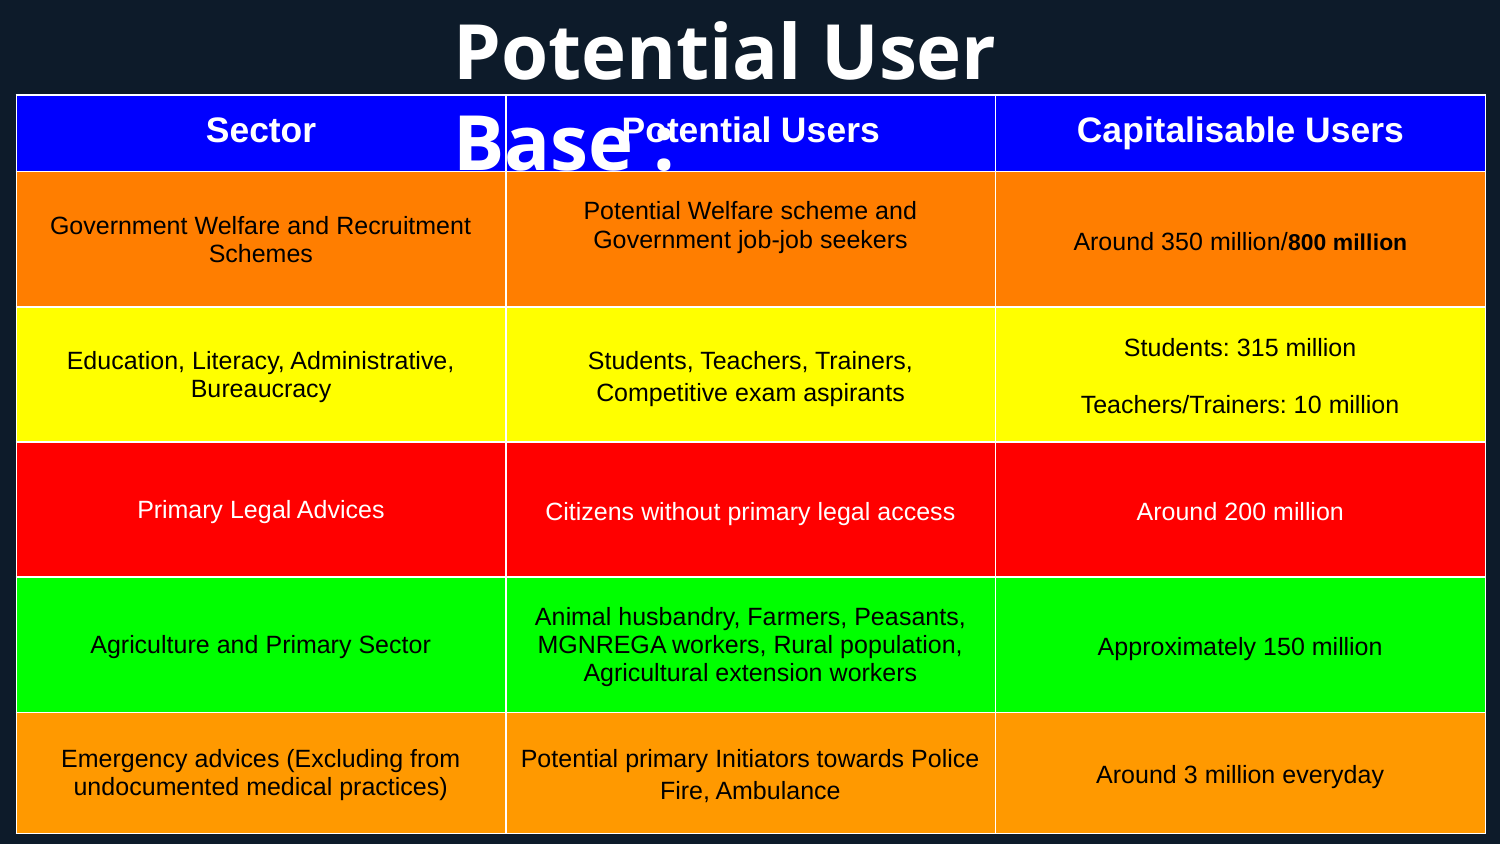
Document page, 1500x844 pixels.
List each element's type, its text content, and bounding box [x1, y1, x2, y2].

table_header Sector [17, 96, 505, 171]
table_cell Students: 315 million Teachers/Trainers: 10 million [996, 308, 1485, 441]
title Potential User Base : [438, 0, 1126, 82]
table_cell Approximately 150 million [996, 578, 1485, 712]
table_header Potential Users [507, 96, 995, 171]
table_cell Around 350 million/800 million [996, 172, 1485, 306]
table_cell Around 3 million everyday [996, 713, 1485, 833]
table_cell Agriculture and Primary Sector [17, 578, 505, 712]
table_cell Education, Literacy, Administrative, Bureaucracy [17, 308, 505, 441]
table_cell Citizens without primary legal access [507, 443, 995, 576]
table_cell Around 200 million [996, 443, 1485, 576]
table_cell Potential primary Initiators towards Police Fire, Ambulance [507, 713, 995, 833]
table_cell Potential Welfare scheme and Government job-job seekers [507, 172, 995, 306]
table_cell Students, Teachers, Trainers, Competitive exam aspirants [507, 308, 995, 441]
table_cell Animal husbandry, Farmers, Peasants, MGNREGA workers, Rural population, Agricultural extension workers [507, 578, 995, 712]
table_cell Emergency advices (Excluding from undocumented medical practices) [17, 713, 505, 833]
table_header Capitalisable Users [996, 96, 1485, 171]
table_cell Government Welfare and Recruitment Schemes [17, 172, 505, 306]
table_cell Primary Legal Advices [17, 443, 505, 576]
